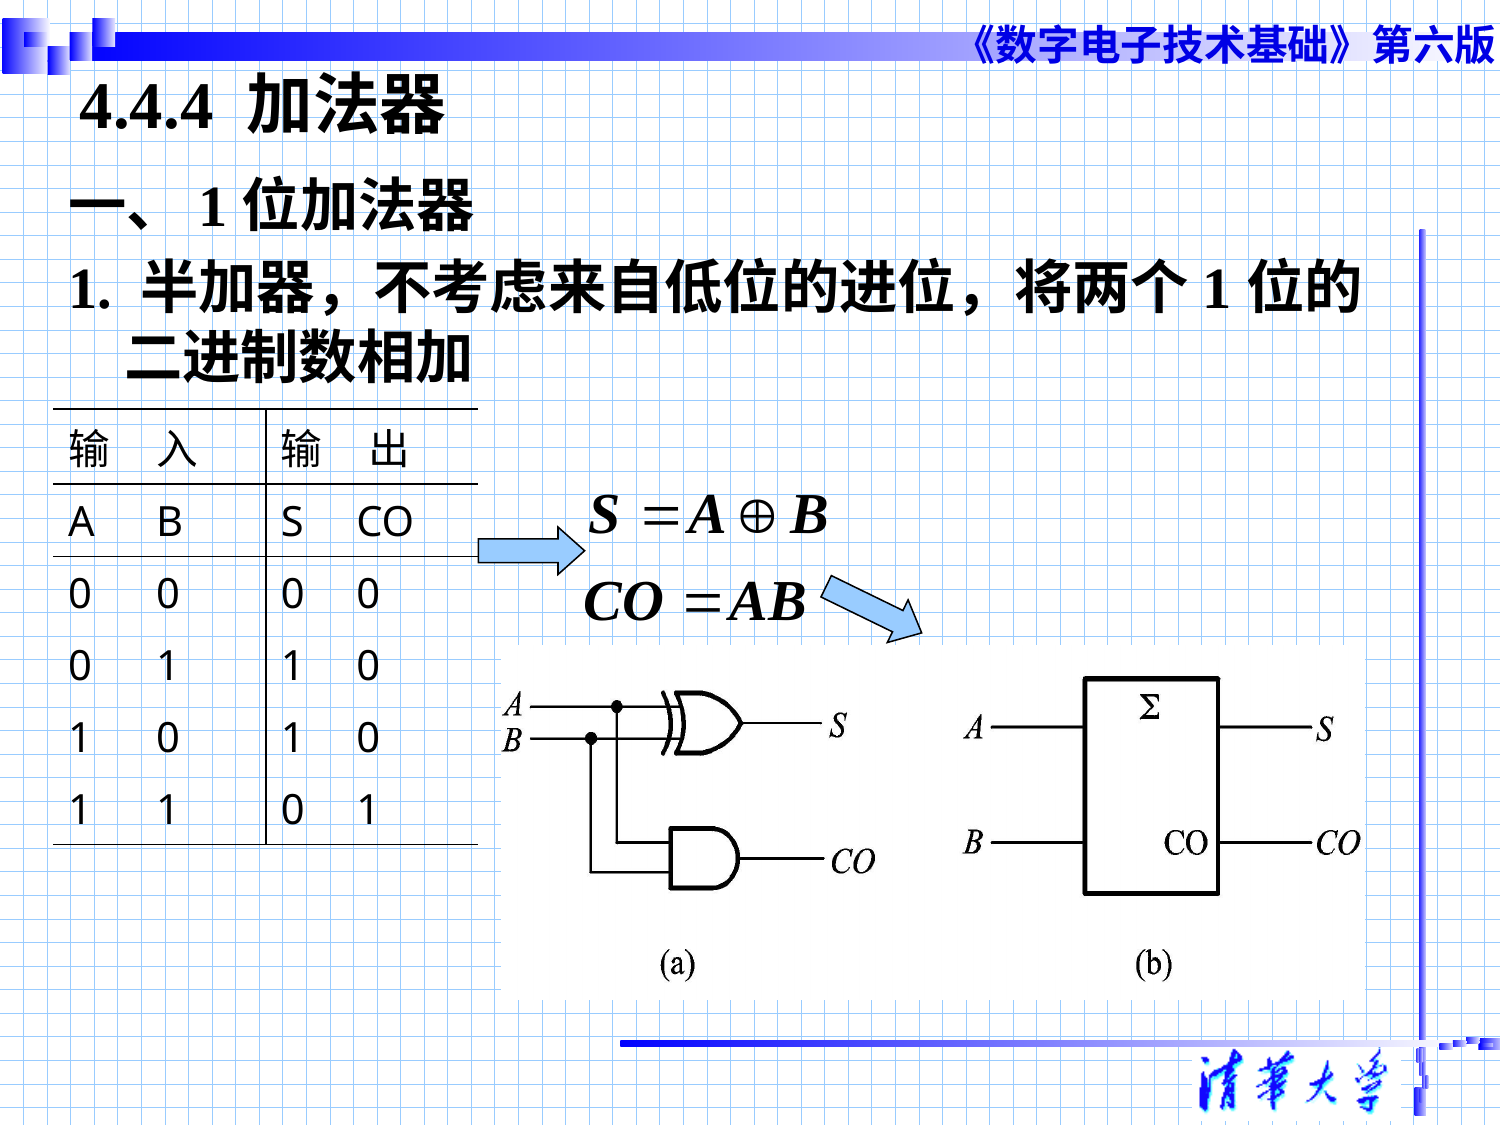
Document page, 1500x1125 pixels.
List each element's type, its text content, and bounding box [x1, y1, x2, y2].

text_box [849, 584, 922, 643]
table_cell 1 [267, 701, 341, 773]
table_cell 0 [267, 557, 341, 628]
table_cell A [53, 485, 141, 556]
table_cell 0 [141, 557, 265, 628]
table_cell 0 [774, 32, 778, 42]
table_cell CO [341, 485, 478, 556]
title 4.4.4 加法器 [64, 42, 1415, 161]
table_header 输 入 [53, 410, 265, 483]
table_cell 0 [341, 701, 478, 773]
table_cell 1 [53, 701, 141, 773]
table_cell 1 [341, 773, 478, 844]
picture [1192, 1046, 1401, 1121]
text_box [576, 479, 844, 635]
table_cell 0 [267, 773, 341, 844]
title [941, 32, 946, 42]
table_cell 0 [858, 32, 862, 42]
table_cell 1 [53, 773, 141, 844]
table_cell 0 [341, 628, 478, 701]
table_cell 0 [341, 557, 478, 628]
table_cell 1 [141, 628, 265, 701]
list 一、1位加法器 1. 半加器，不考虑来自低位的进位，将两个1位的二进制数相加 [53, 160, 1388, 1007]
table_cell 0 [53, 628, 141, 701]
table_cell 0 [141, 701, 265, 773]
table_cell B [141, 485, 265, 556]
table_cell S [267, 485, 341, 556]
table_cell 1 [267, 628, 341, 701]
table_cell 1 [141, 773, 265, 844]
table_header 输 出 [267, 410, 478, 483]
text_box [478, 527, 571, 575]
table_cell 0 [53, 557, 141, 628]
picture [501, 645, 1365, 1000]
